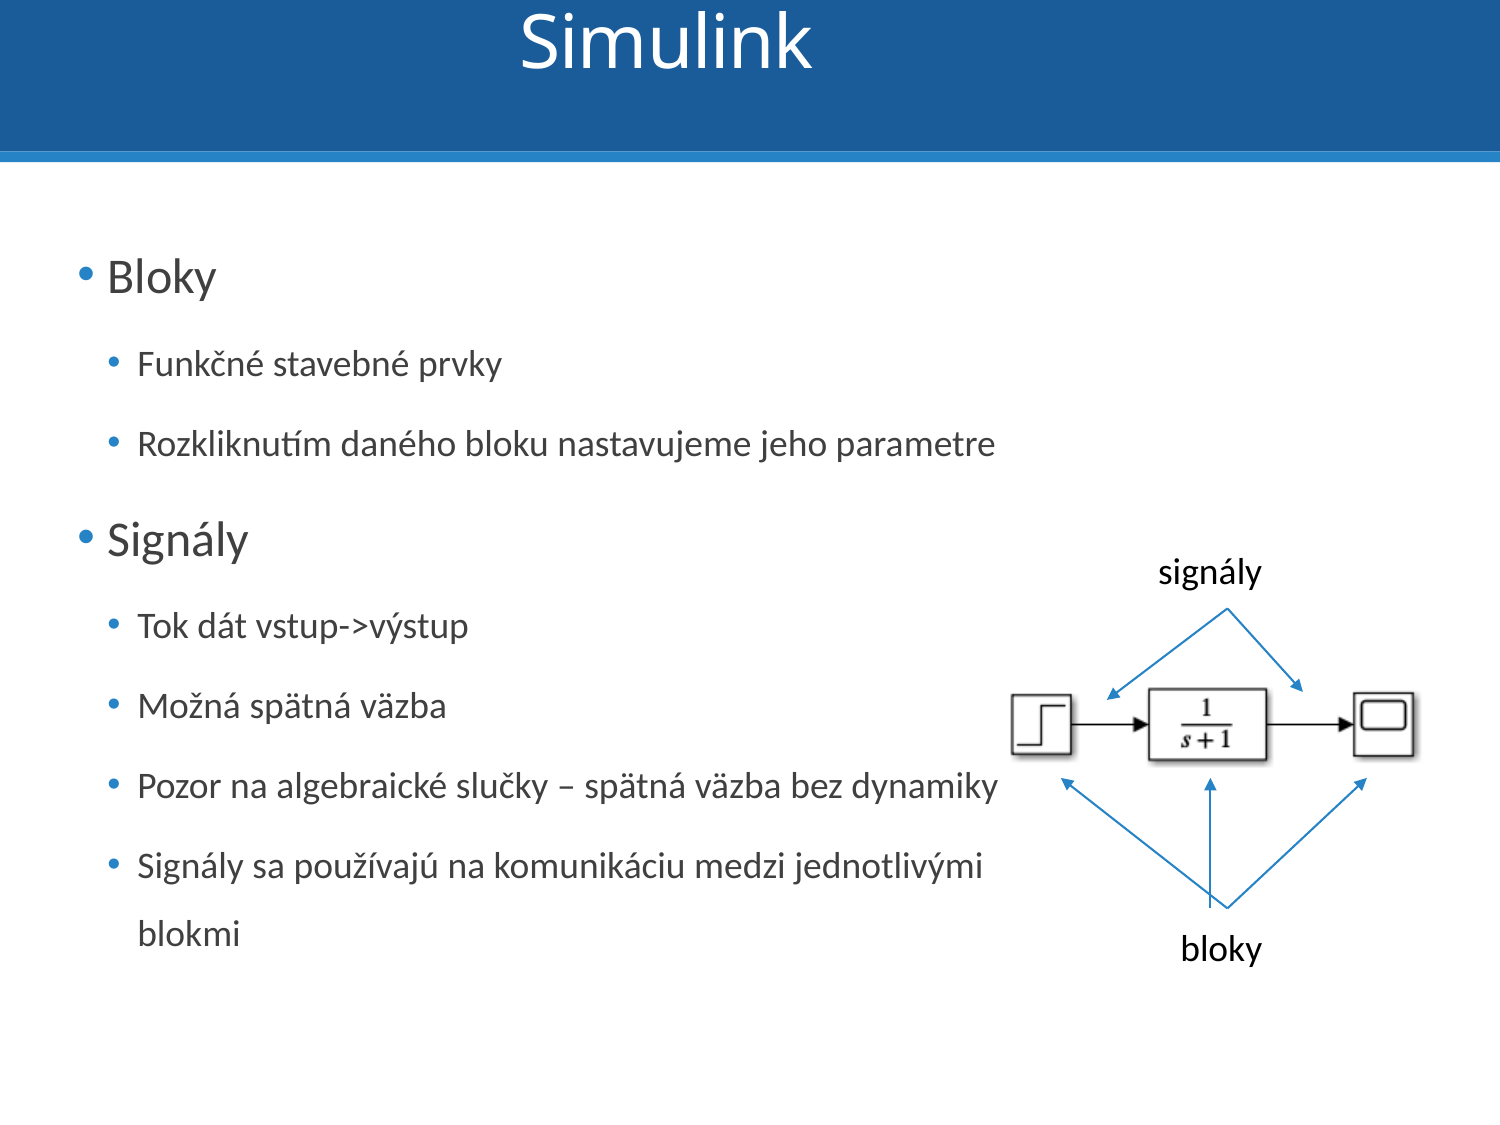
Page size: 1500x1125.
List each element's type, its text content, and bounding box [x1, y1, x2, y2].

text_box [1106, 607, 1228, 701]
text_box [1226, 607, 1304, 693]
text_box bloky [1165, 919, 1278, 977]
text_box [1060, 777, 1209, 909]
picture [935, 607, 1500, 909]
list Bloky Funkčné stavebné prvky Rozkliknutím daného bloku nastavujeme jeho parametre Signály Tok dát vstup->výstup Možná spätná väzba Pozor na algebraické slučky – spätná väzba bez dynamiky Signály sa používajú na komunikáciu medzi jednotlivými blokmi [44, 206, 1014, 1059]
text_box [1216, 777, 1226, 909]
title Simulink [0, 0, 1334, 146]
text_box signály [1143, 539, 1278, 600]
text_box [1226, 777, 1368, 909]
